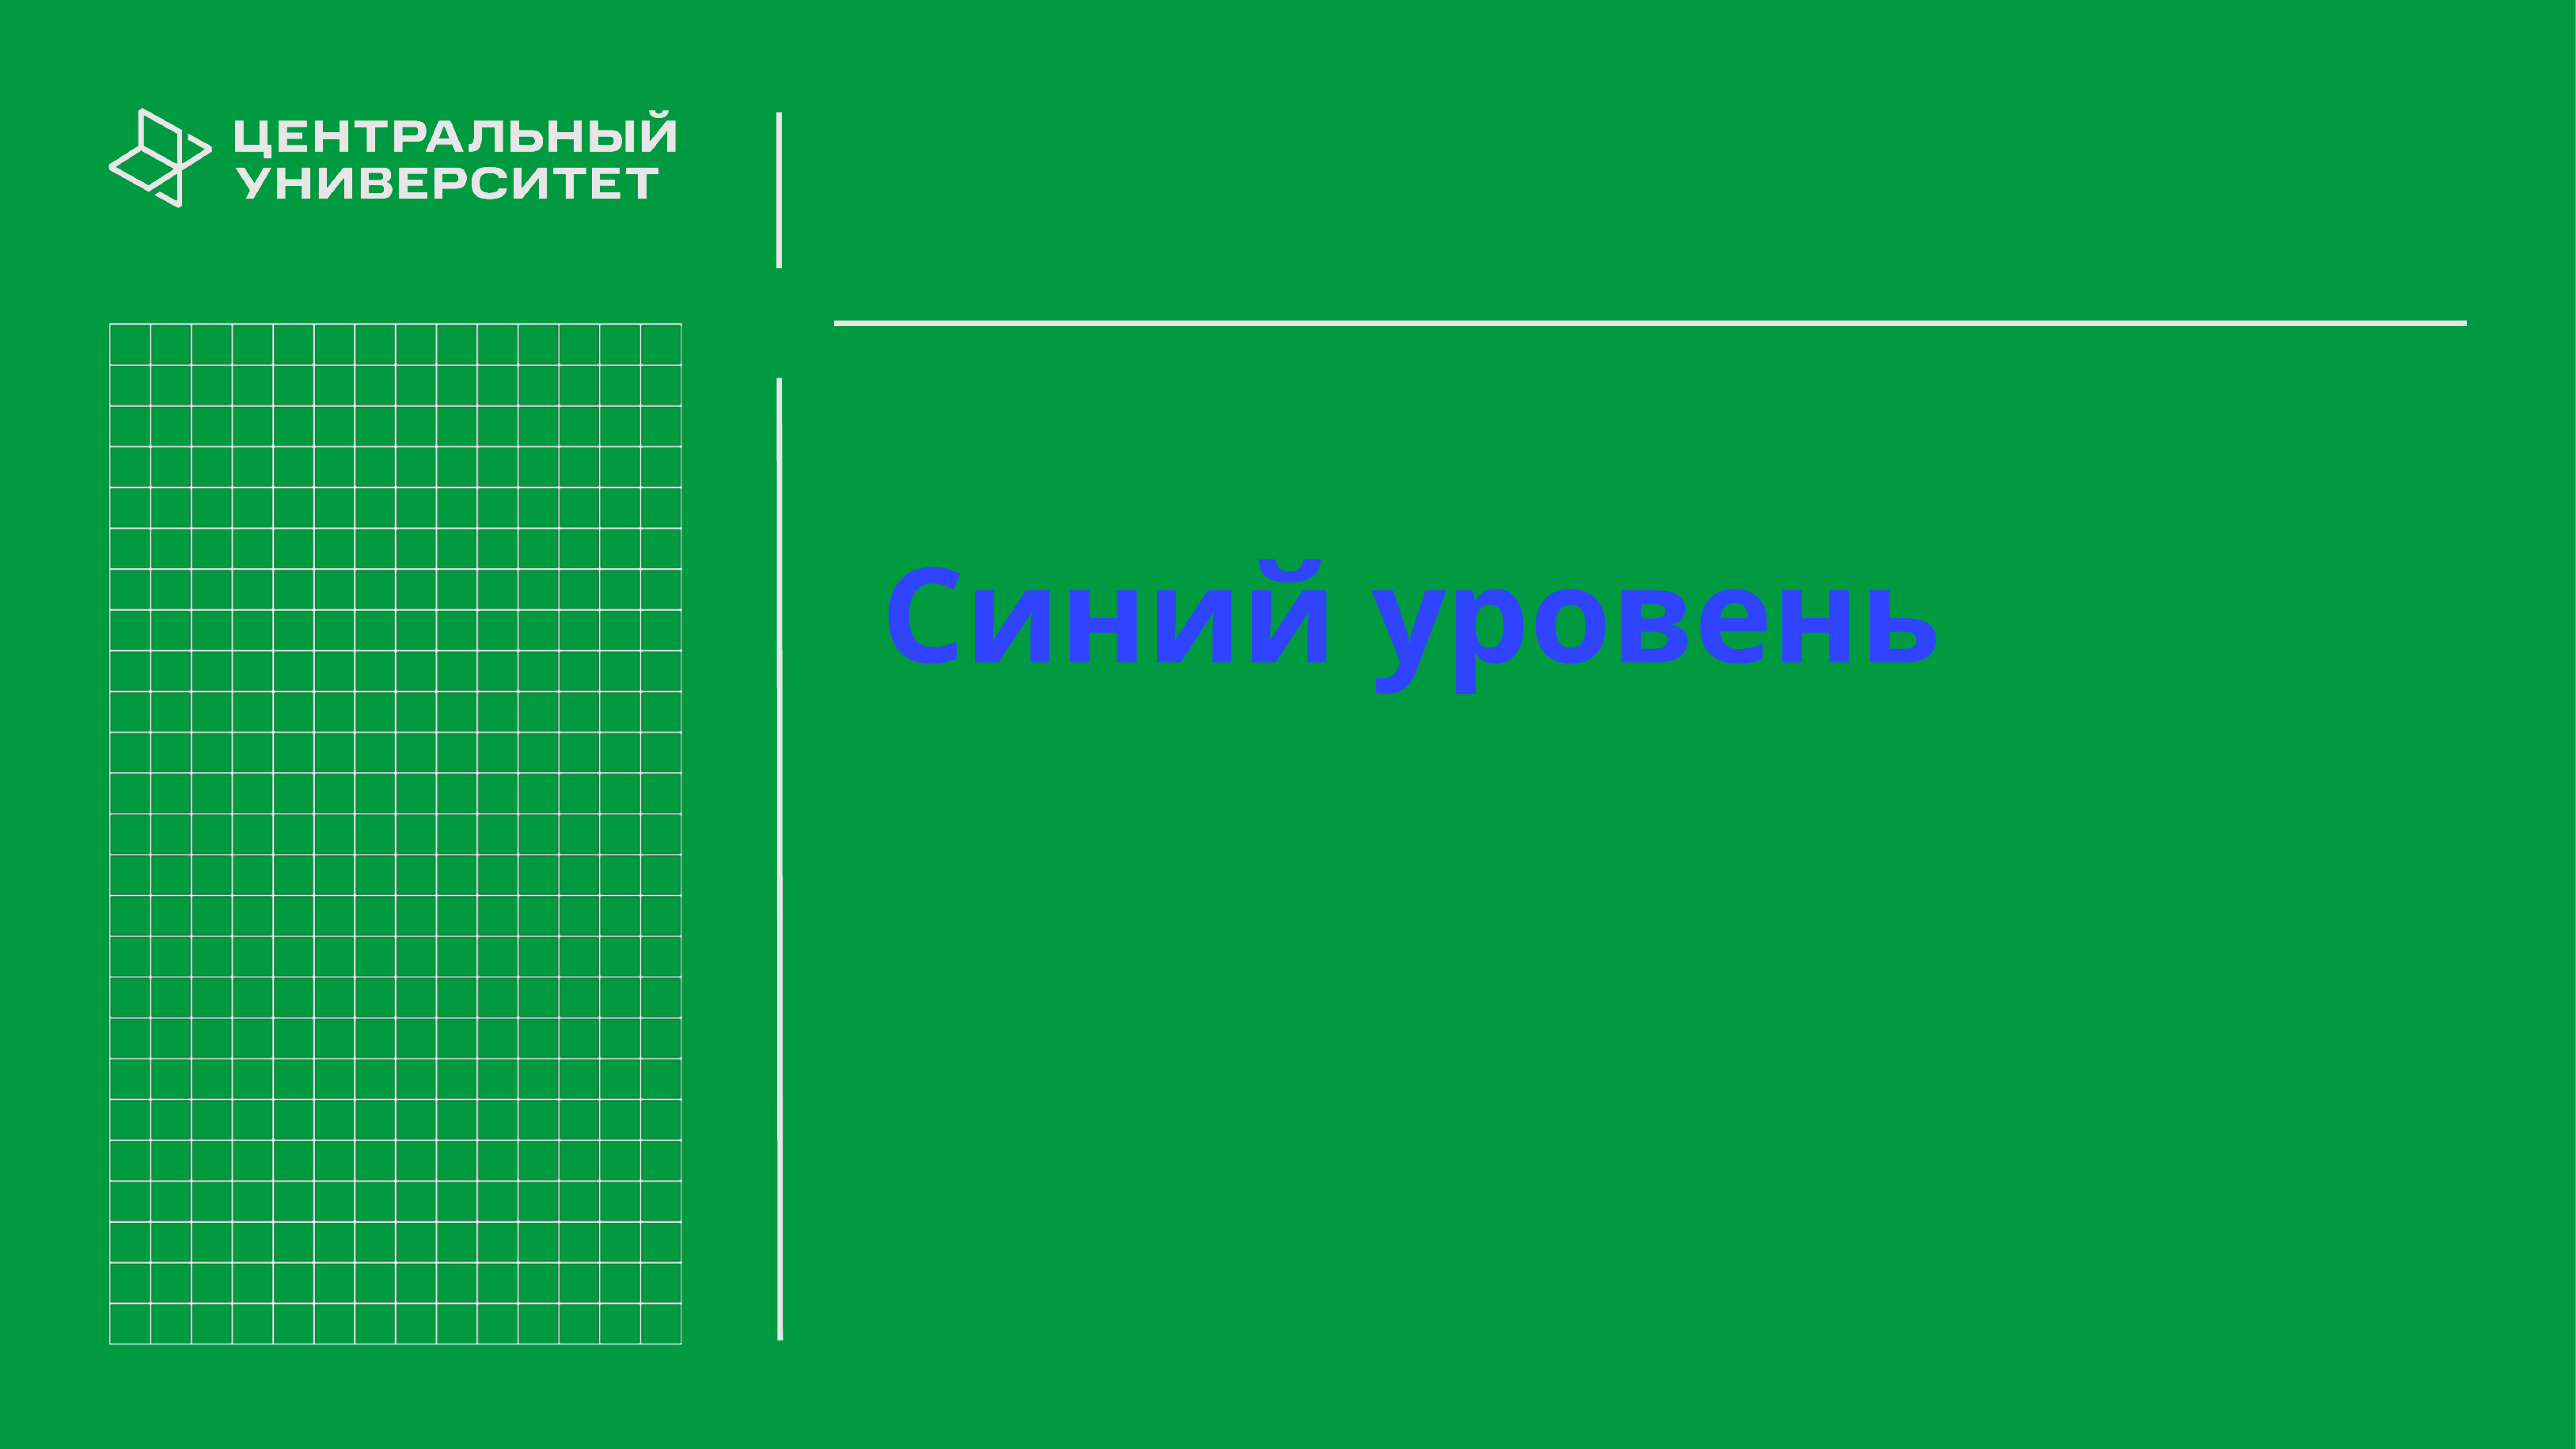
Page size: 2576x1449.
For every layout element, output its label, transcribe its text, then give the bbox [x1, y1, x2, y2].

title Синий уровень [881, 449, 2467, 692]
picture [110, 325, 682, 1345]
picture [108, 108, 676, 208]
